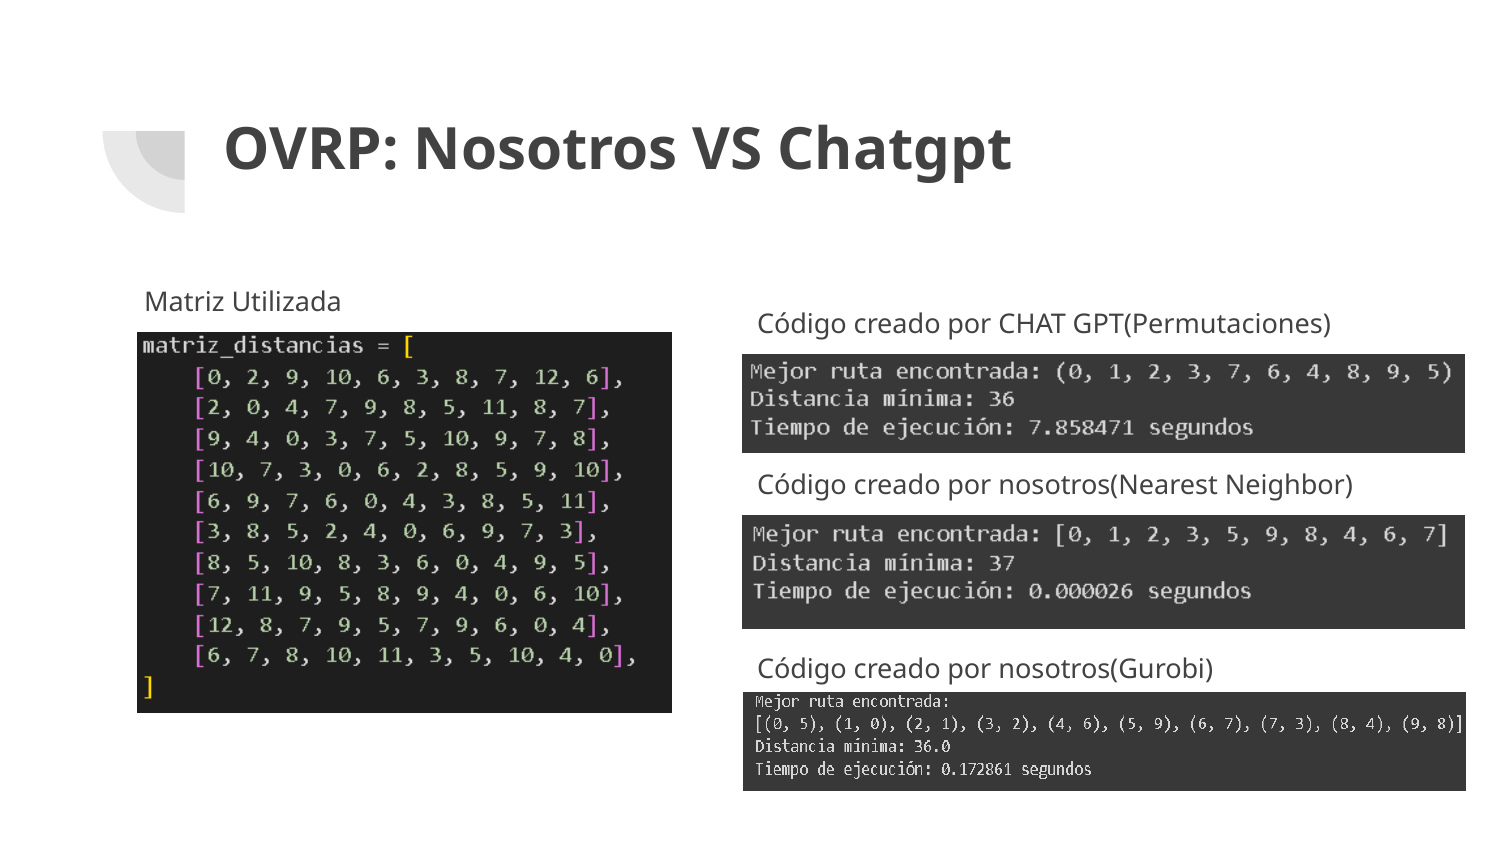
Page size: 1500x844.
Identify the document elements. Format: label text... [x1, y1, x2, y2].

text_box Matriz Utilizada [129, 269, 1107, 332]
picture [742, 691, 1467, 791]
title OVRP: Nosotros VS Chatgpt [208, 96, 1362, 261]
text_box Código creado por CHAT GPT(Permutaciones) [742, 291, 1487, 354]
picture [137, 332, 672, 713]
text_box Código creado por nosotros(Gurobi) [742, 636, 1487, 699]
picture [741, 354, 1466, 453]
picture [741, 515, 1466, 630]
text_box Código creado por nosotros(Nearest Neighbor) [742, 452, 1487, 516]
